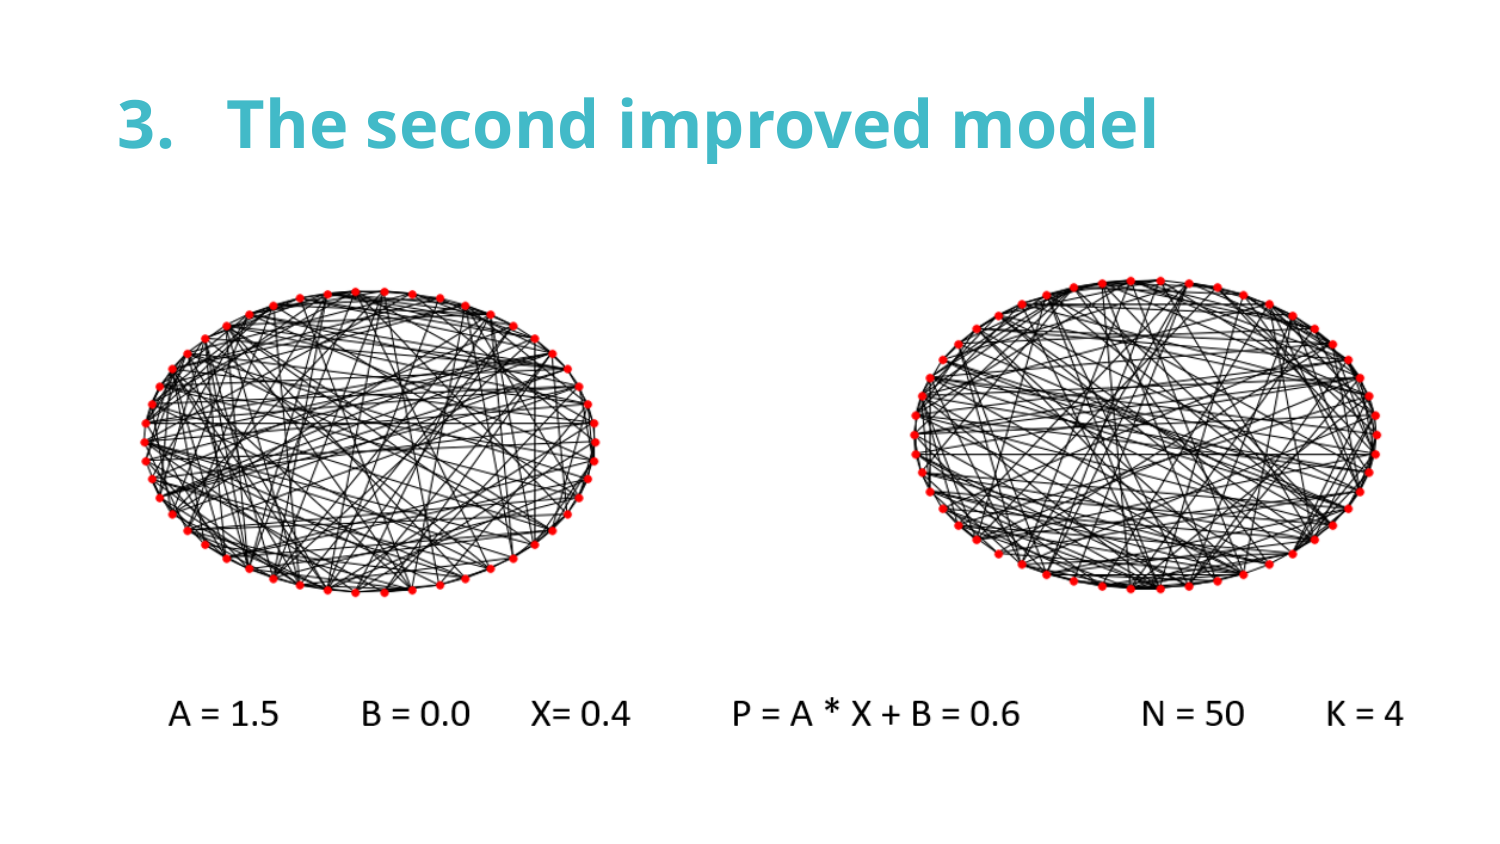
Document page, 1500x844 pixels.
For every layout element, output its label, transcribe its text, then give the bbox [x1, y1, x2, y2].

picture [102, 234, 1429, 763]
text_box 3. The second improved model [103, 44, 1397, 208]
